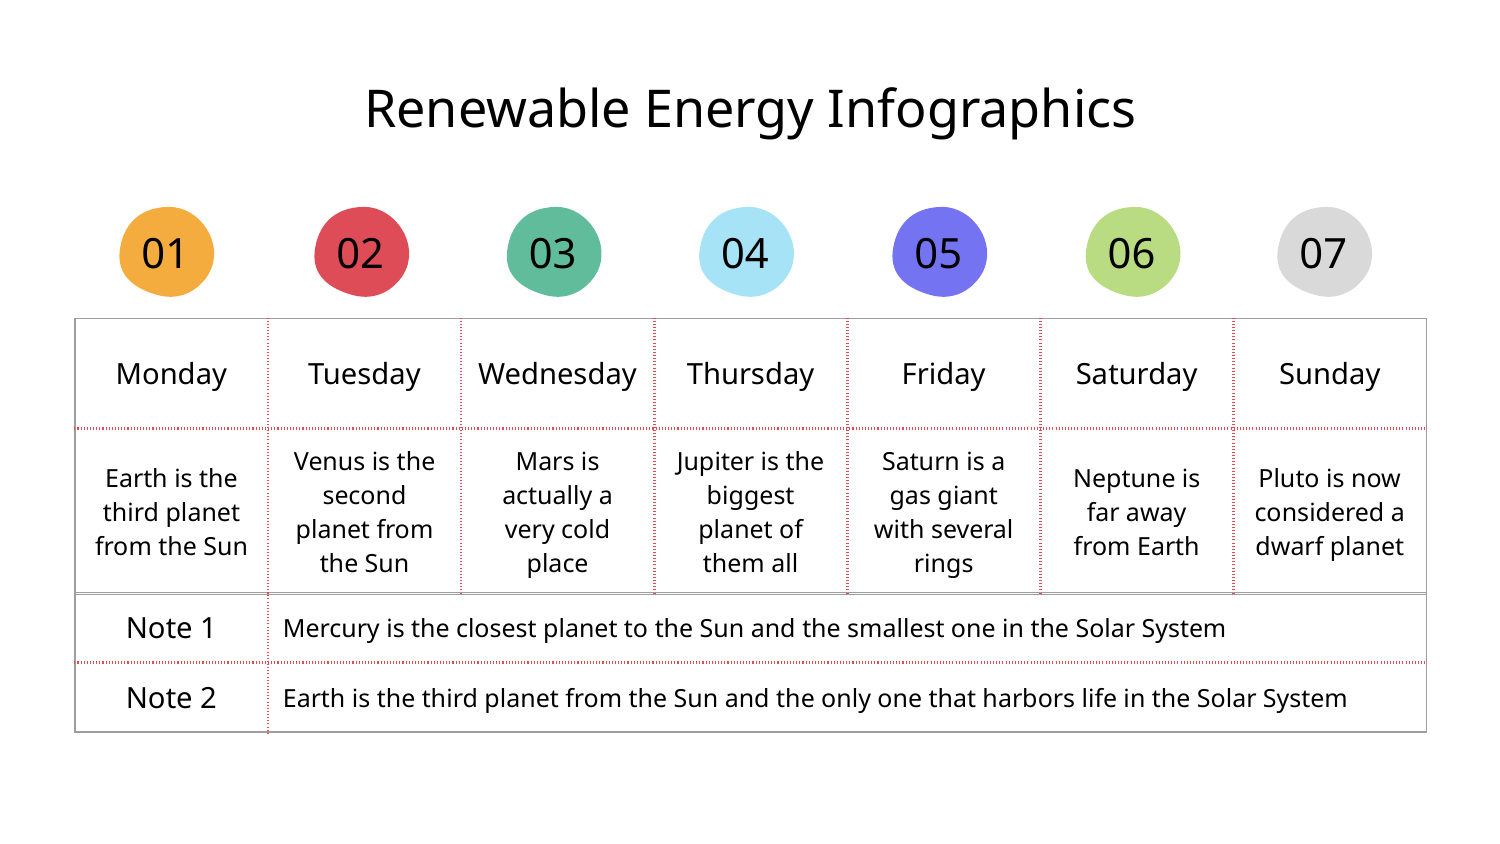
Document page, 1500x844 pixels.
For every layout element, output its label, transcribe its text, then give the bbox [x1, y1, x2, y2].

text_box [311, 206, 421, 298]
table_header Sunday [1233, 319, 1426, 429]
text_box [1274, 206, 1384, 298]
table_header Thursday [654, 319, 847, 429]
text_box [503, 206, 613, 298]
table_cell Pluto is now considered a dwarf planet [1233, 429, 1426, 592]
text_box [696, 206, 805, 298]
table_header Mercury is the closest planet to the Sun and the smallest one in the Solar System [268, 593, 1426, 662]
table_header Tuesday [268, 319, 461, 429]
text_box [1082, 206, 1192, 298]
table_cell Earth is the third planet from the Sun and the only one that harbors life in the Solar System [268, 662, 1426, 731]
title Renewable Energy Infographics [75, 67, 1427, 146]
table_cell Jupiter is the biggest planet of them all [654, 429, 847, 592]
table_header Note 1 [76, 593, 268, 662]
table_cell Venus is the second planet from the Sun [268, 429, 461, 592]
table_cell Neptune is far away from Earth [1040, 429, 1233, 592]
table_header Wednesday [461, 319, 654, 429]
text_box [116, 206, 226, 298]
table_cell Note 2 [76, 662, 268, 731]
table_cell Earth is the third planet from the Sun [76, 429, 268, 592]
table_header Monday [76, 319, 268, 429]
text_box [889, 206, 999, 298]
table_cell Saturn is a gas giant with several rings [847, 429, 1040, 592]
table_cell Mars is actually a very cold place [461, 429, 654, 592]
table_header Saturday [1040, 319, 1233, 429]
table_header Friday [847, 319, 1040, 429]
